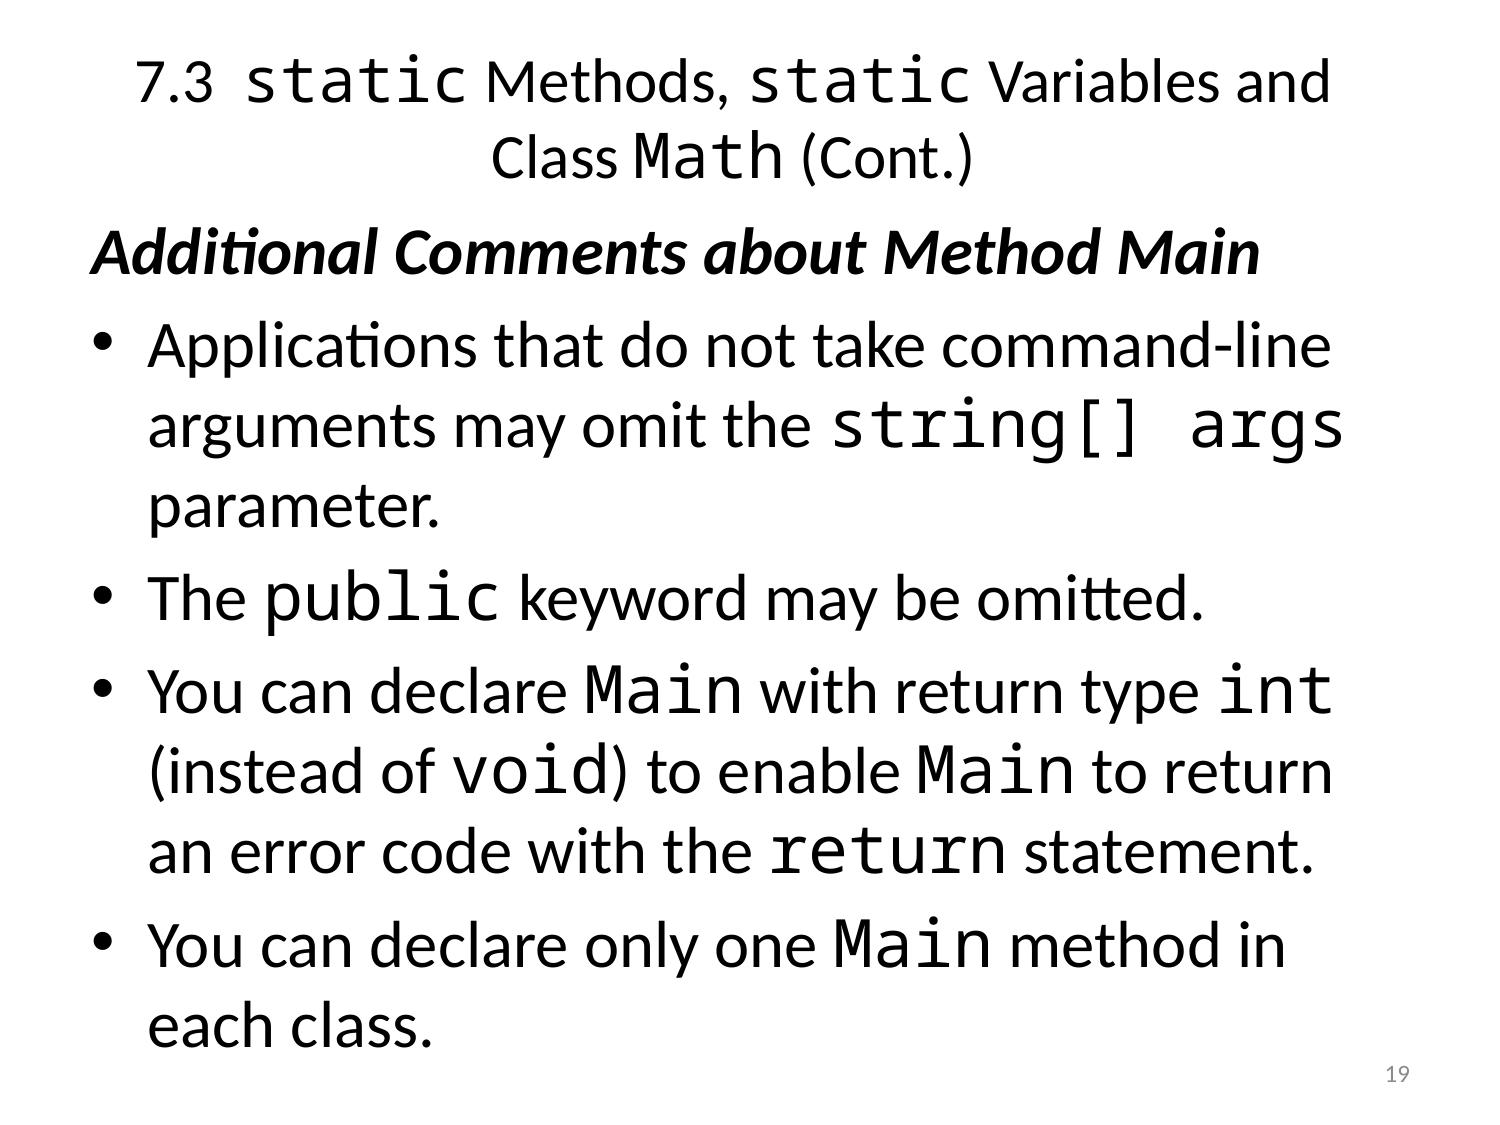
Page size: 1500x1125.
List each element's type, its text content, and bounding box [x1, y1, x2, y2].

slide_number 19 [1074, 1042, 1425, 1103]
list Additional Comments about Method Main Applications that do not take command-line arguments may omit the string[] args parameter. The public keyword may be omitted. You can declare Main with return type int (instead of void) to enable Main to return an error code with the return statement. You can declare only one Main method in each class. [76, 200, 1424, 1069]
title 7.3 static Methods, static Variables and Class Math (Cont.) [58, 31, 1409, 200]
